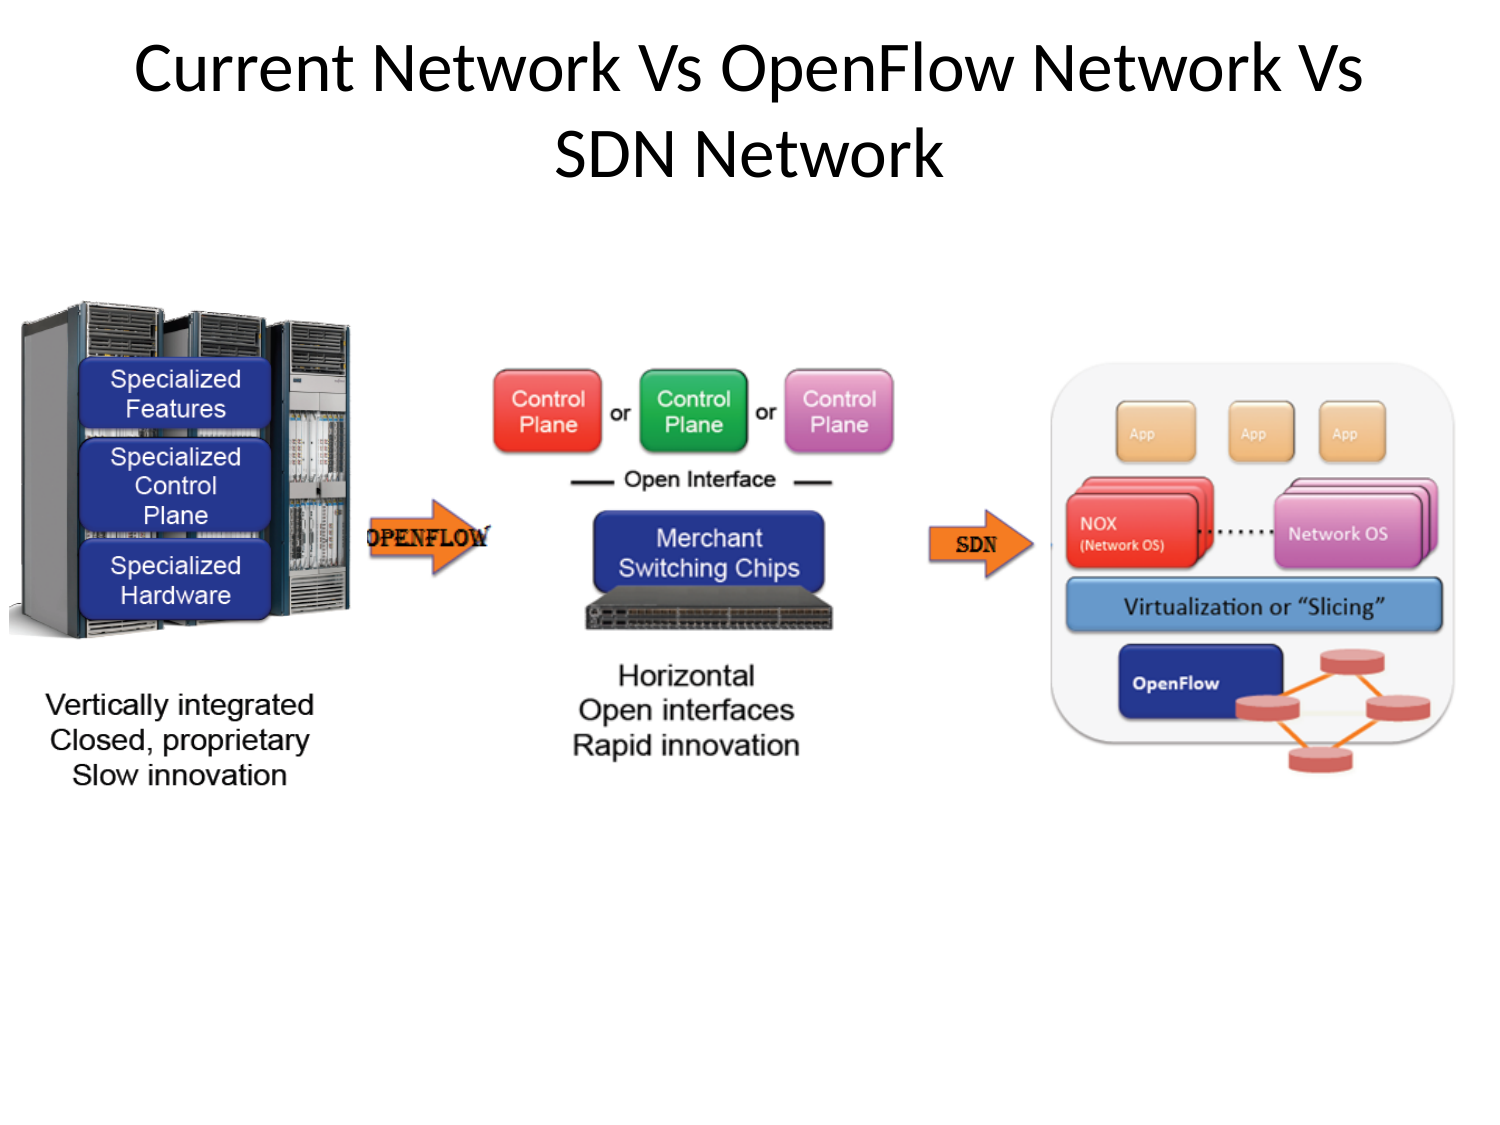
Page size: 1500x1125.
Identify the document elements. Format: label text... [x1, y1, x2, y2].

picture [8, 279, 1488, 813]
title Current Network Vs OpenFlow Network Vs SDN Network [75, 12, 1425, 200]
